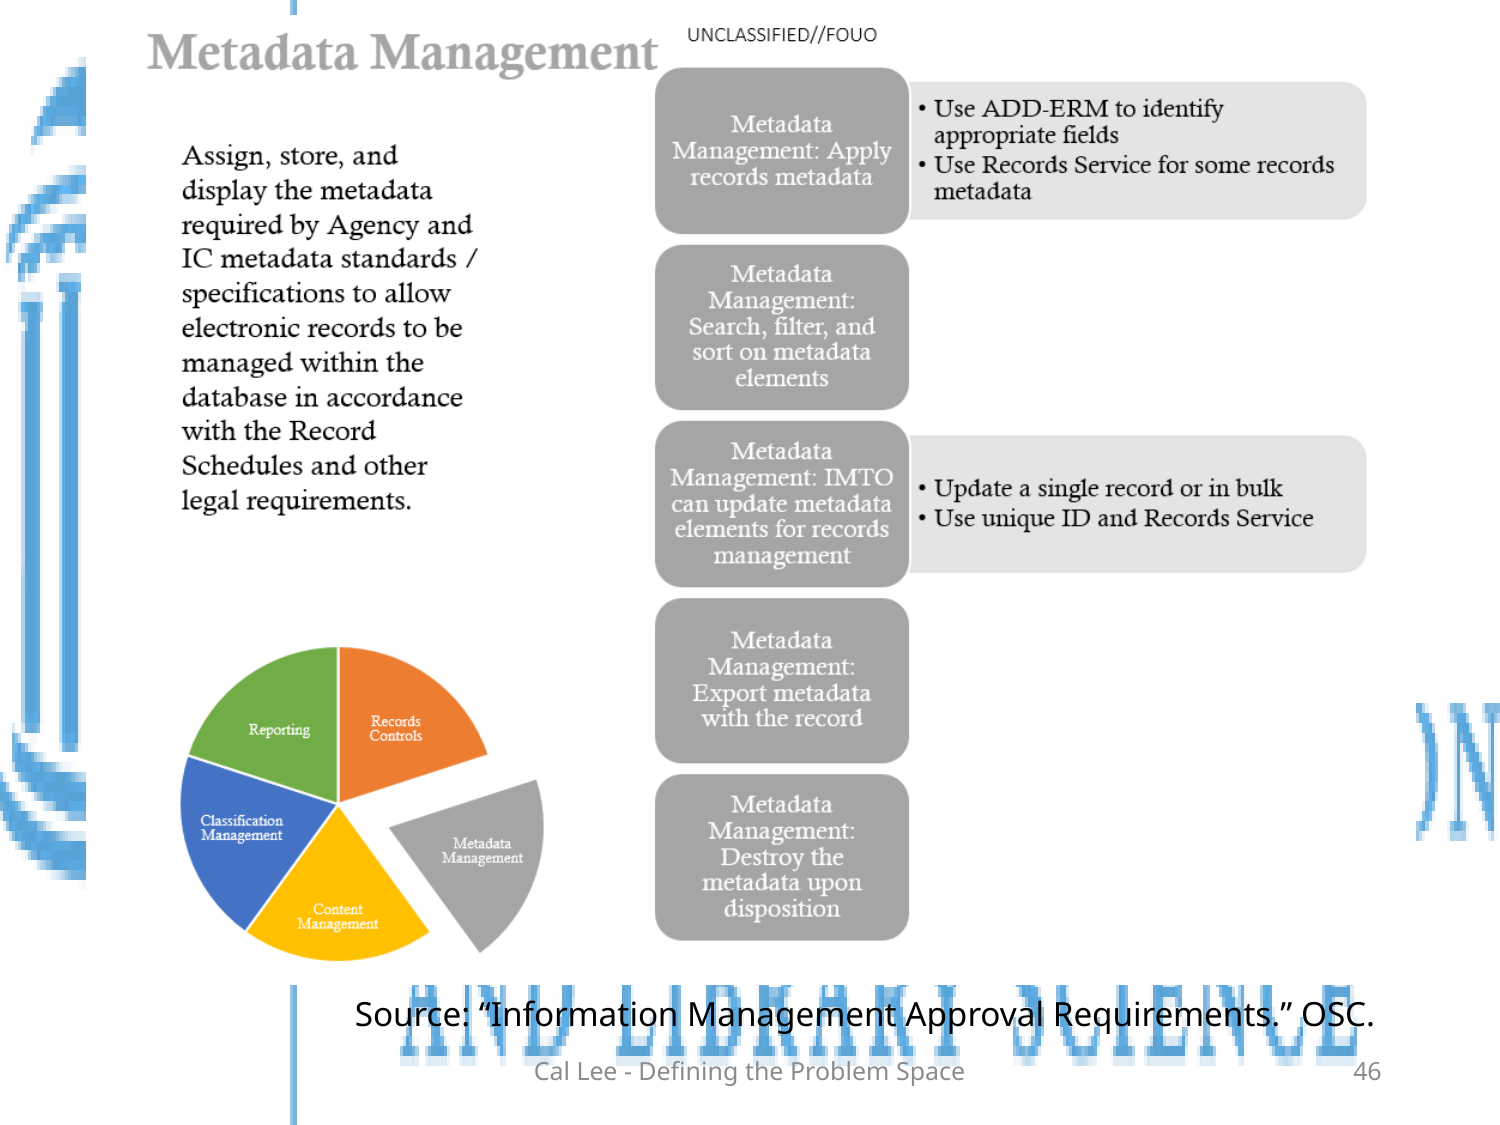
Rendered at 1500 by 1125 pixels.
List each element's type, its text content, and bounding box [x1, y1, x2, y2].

footer Cal Lee - Defining the Problem Space [496, 1042, 1004, 1103]
text_box Source: “Information Management Approval Requirements.” OSC. [340, 985, 1500, 1041]
slide_number 46 [1059, 1042, 1397, 1103]
picture [0, 0, 1500, 1125]
